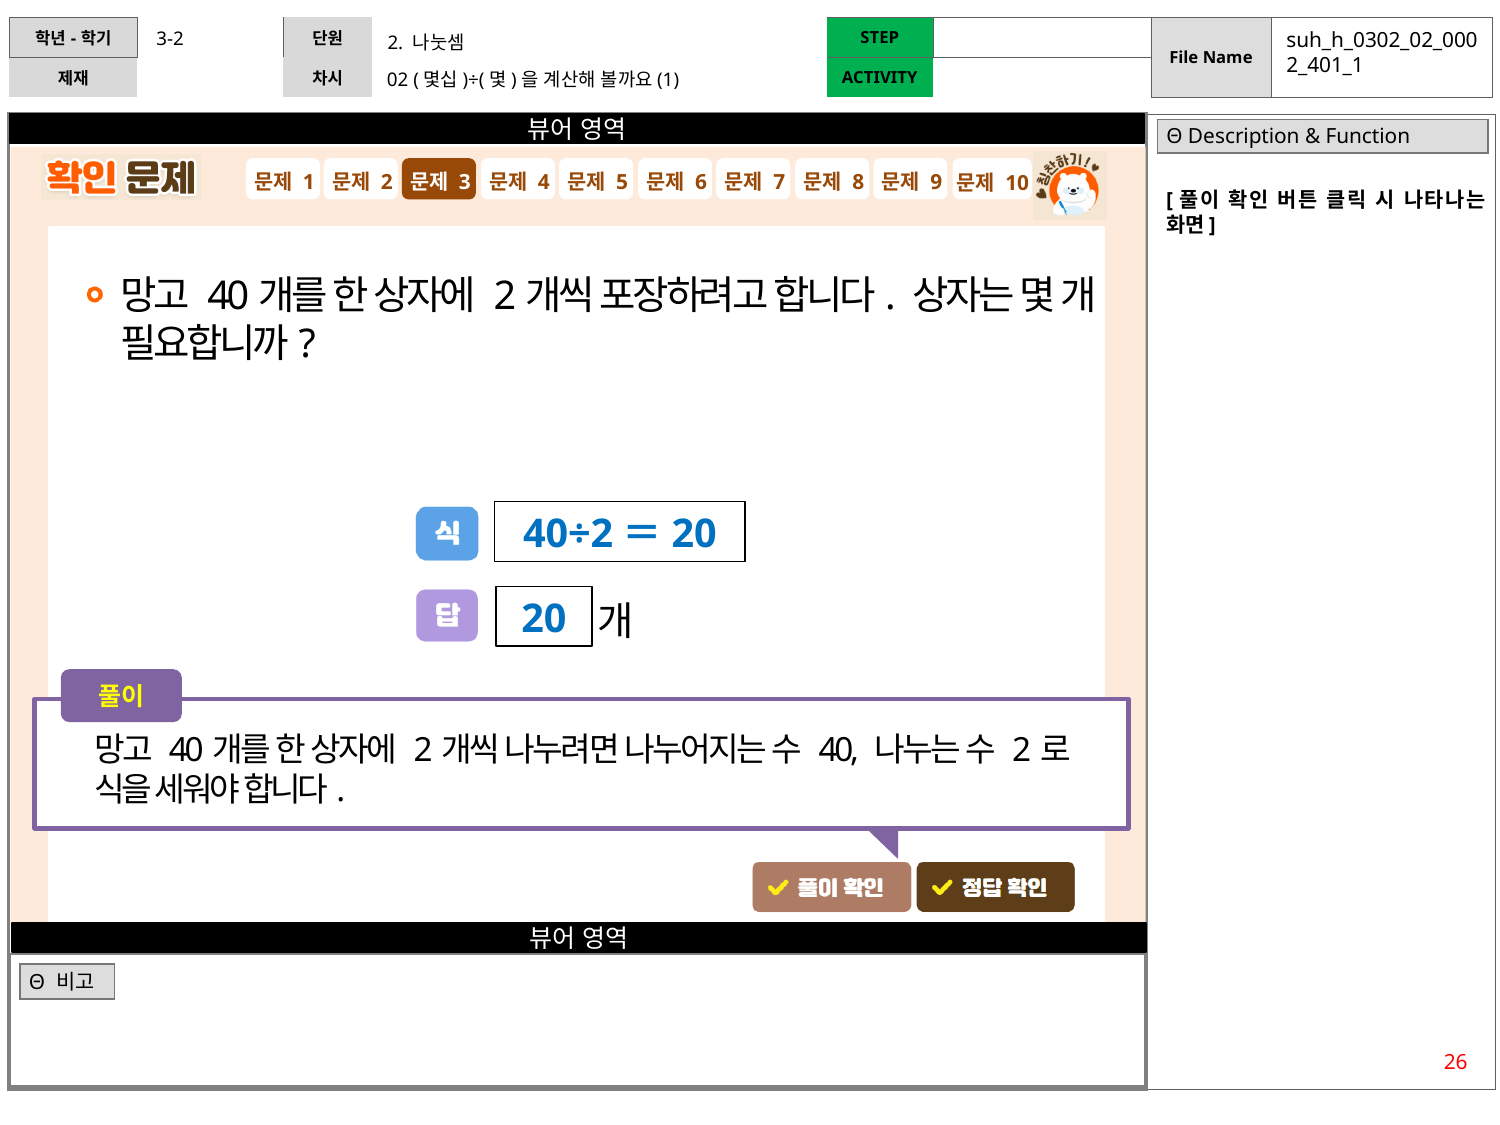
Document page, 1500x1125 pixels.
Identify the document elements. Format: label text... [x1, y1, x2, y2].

picture [415, 502, 482, 563]
text_box 풀이 [58, 666, 185, 725]
table_header Θ Description & Function [1158, 120, 1487, 152]
text_box 망고 40개를 한 상자에 2개씩 나누려면 나누어지는 수 40, 나누는 수 2로 식을 세워야 합니다. [79, 720, 1082, 816]
picture [749, 858, 912, 914]
picture [1033, 151, 1107, 220]
picture [41, 154, 201, 200]
text_box 개 [582, 587, 675, 651]
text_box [239, 148, 1052, 200]
text_box suh_h_0302_02_0002_401_1 [1271, 18, 1500, 84]
picture [915, 858, 1078, 913]
text_box 망고 40개를 한 상자에 2개씩 포장하려고 합니다. 상자는 몇 개 필요합니까? [105, 263, 1109, 373]
picture [412, 586, 481, 646]
text_box [864, 826, 901, 857]
picture [84, 283, 104, 305]
text_box 02 (몇십)÷(몇)을 계산해 볼까요(1) [372, 60, 821, 96]
text_box 2. 나눗셈 [372, 23, 828, 48]
text_box 20 [495, 586, 592, 647]
text_box [풀이 확인 버튼 클릭 시 나타나는 화면] [1151, 179, 1500, 344]
text_box [33, 697, 1130, 830]
text_box 3-2 [141, 18, 284, 55]
text_box 40÷2＝20 [494, 501, 745, 562]
